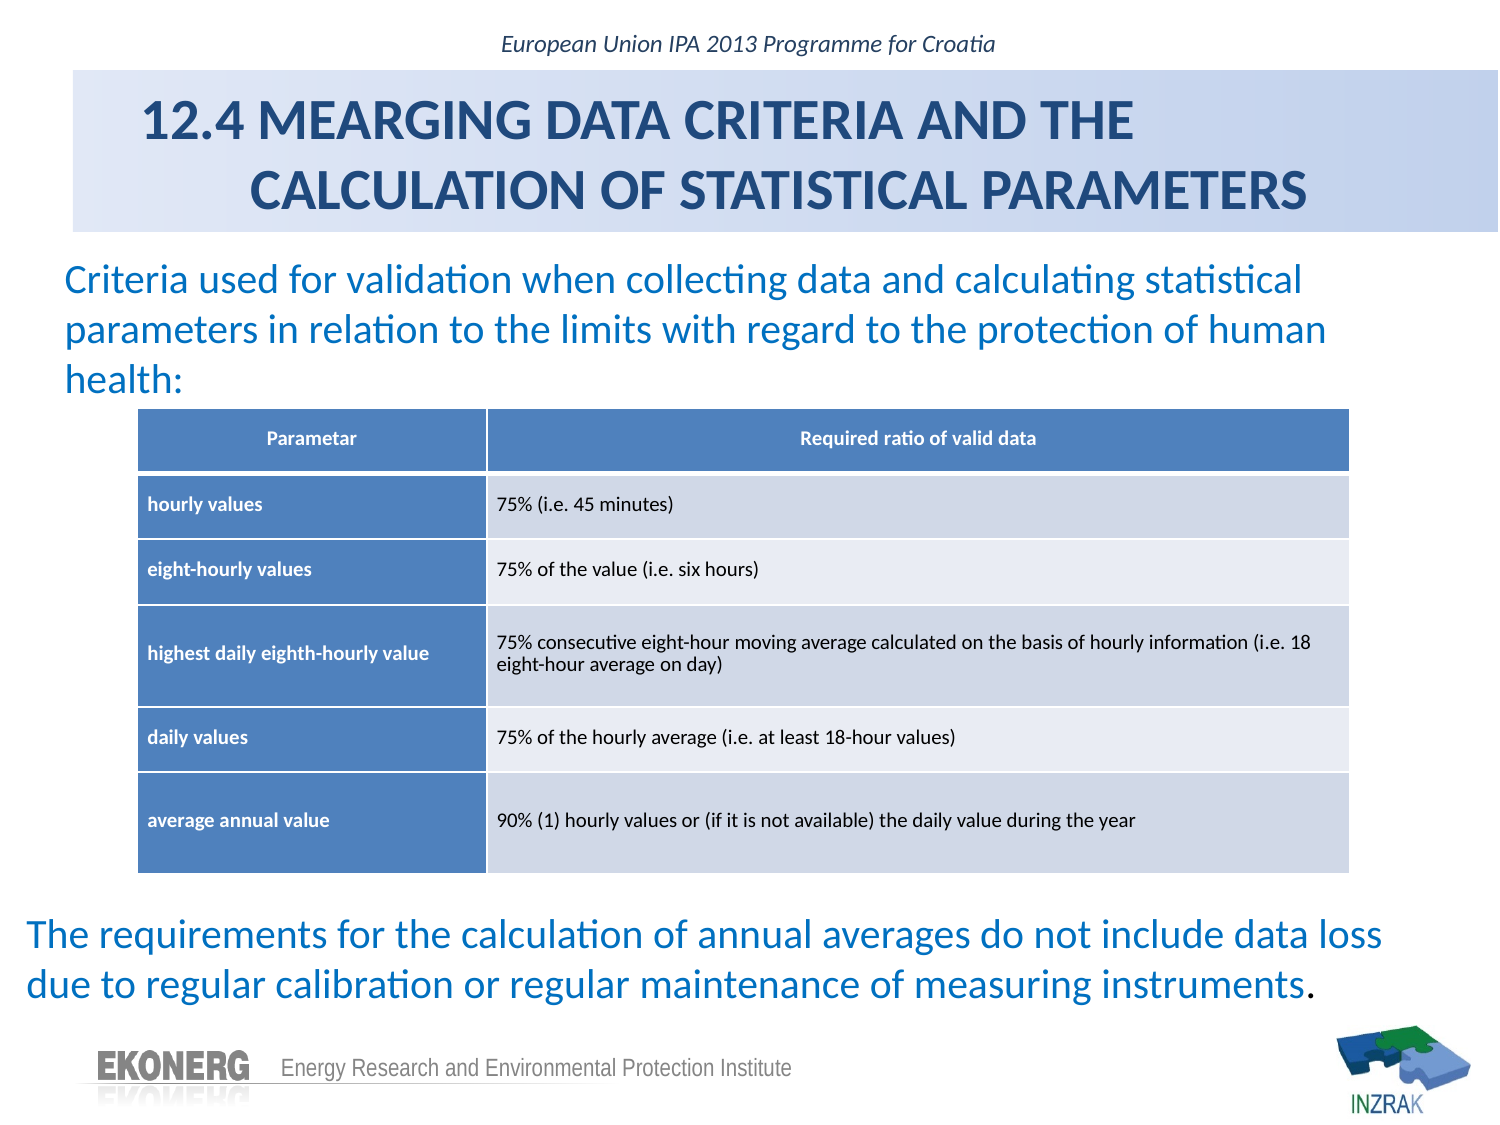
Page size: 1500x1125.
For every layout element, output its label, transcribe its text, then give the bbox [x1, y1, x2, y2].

table_header Required ratio of valid data [488, 409, 1349, 471]
table_cell daily values [138, 708, 486, 771]
table_cell 75% consecutive eight-hour moving average calculated on the basis of hourly information (i.e. 18 eight-hour average on day) [488, 606, 1349, 706]
text_box [60, 1041, 813, 1117]
picture [1336, 1025, 1472, 1122]
table_header Parametar [138, 409, 486, 471]
text_box European Union IPA 2013 Programme for Croatia [0, 23, 1498, 71]
table_cell 90% (1) hourly values or (if it is not available) the daily value during the year [488, 773, 1349, 873]
table_cell 75% of the value (i.e. six hours) [488, 540, 1349, 604]
table_cell highest daily eighth-hourly value [138, 606, 486, 706]
title 12.4 MEARGING DATA CRITERIA AND THE CALCULATION OF STATISTICAL PARAMETERS [72, 71, 1498, 232]
table_cell hourly values [138, 476, 486, 538]
table_cell average annual value [138, 773, 486, 873]
table_cell 75% (i.e. 45 minutes) [488, 476, 1349, 538]
text_box Criteria used for validation when collecting data and calculating statistical parameters in relation to the limits with regard to the protection of human health: [49, 244, 1404, 687]
text_box The requirements for the calculation of annual averages do not include data loss due to regular calibration or regular maintenance of measuring instruments. [11, 899, 1449, 1015]
table_cell 75% of the hourly average (i.e. at least 18-hour values) [488, 708, 1349, 771]
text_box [72, 1043, 812, 1112]
table_cell eight-hourly values [138, 540, 486, 604]
